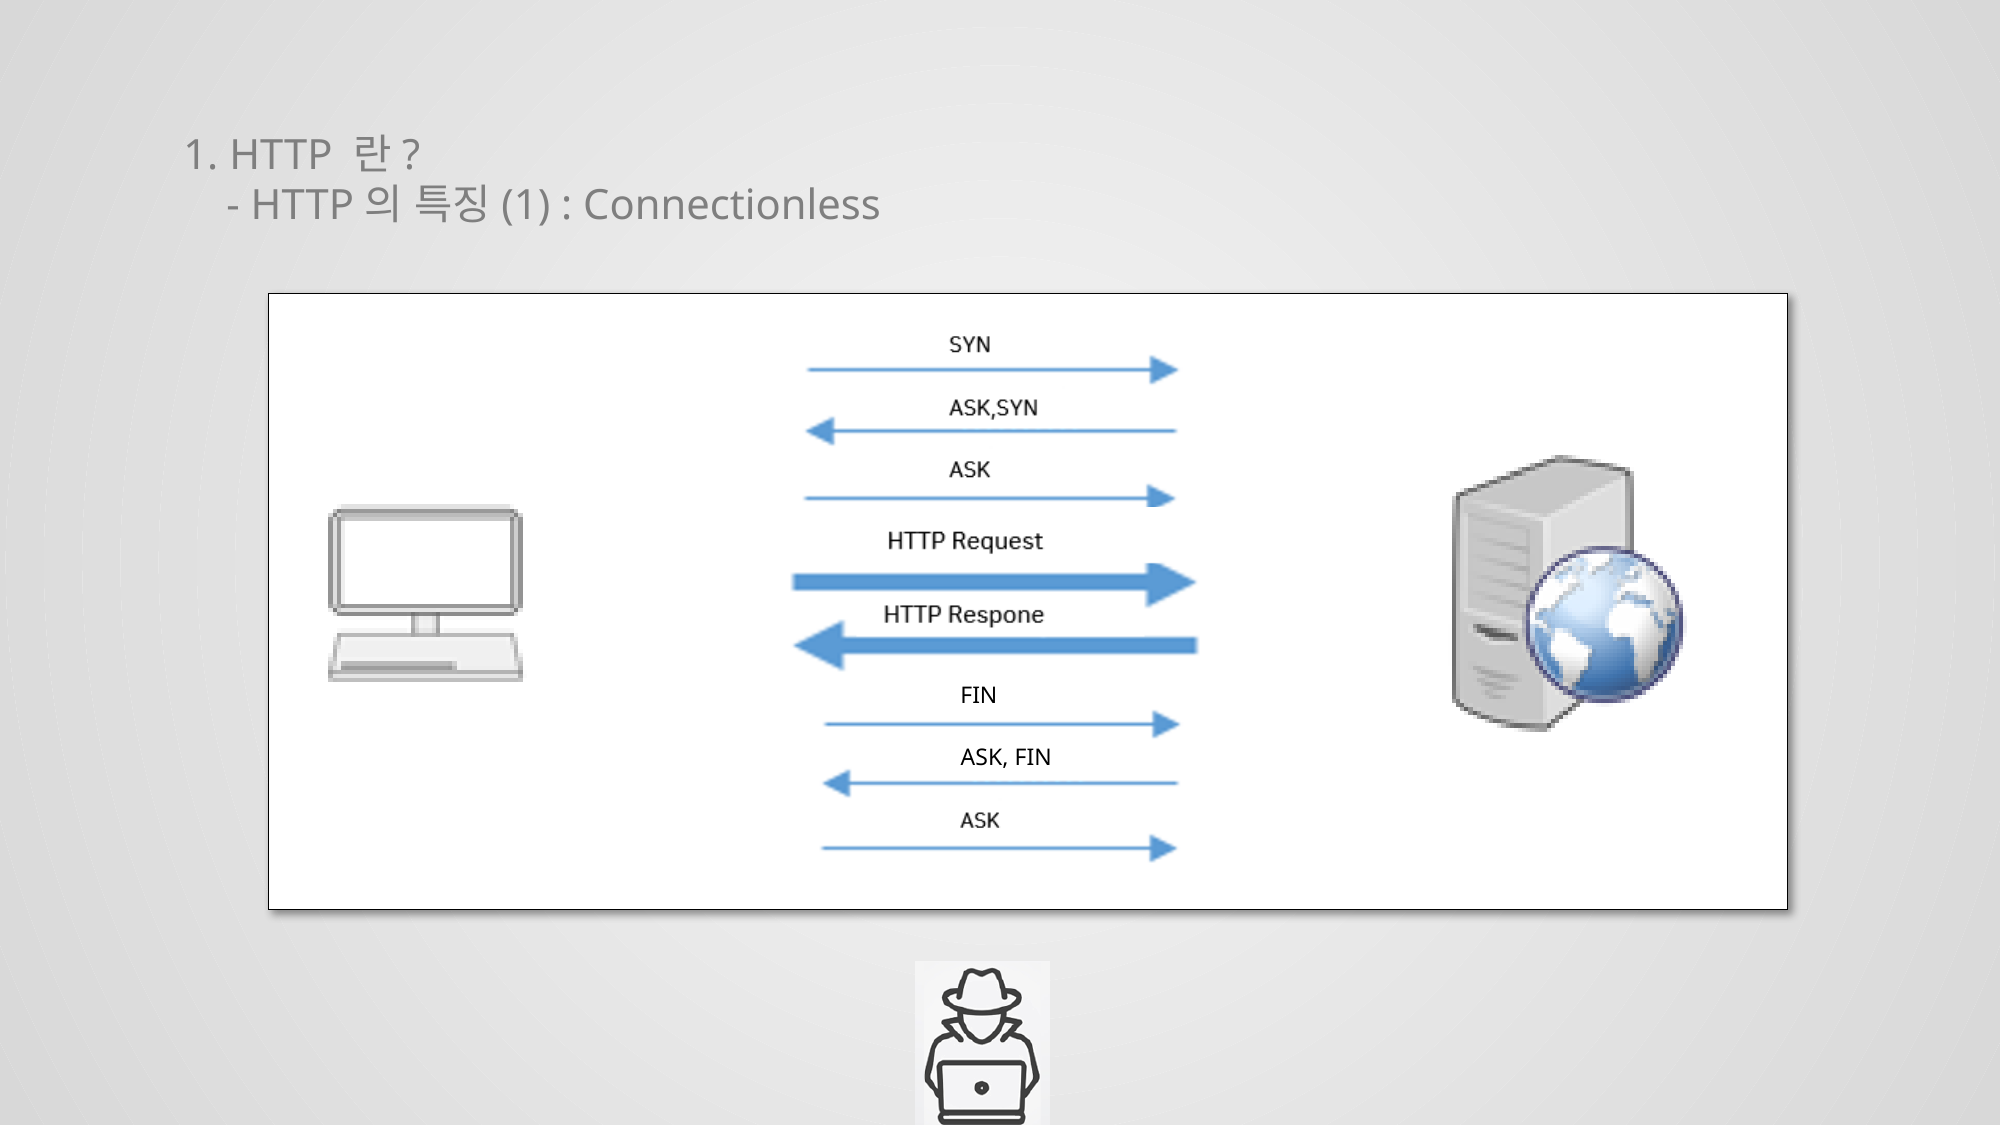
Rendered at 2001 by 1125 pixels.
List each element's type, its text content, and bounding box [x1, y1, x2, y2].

picture [268, 292, 1788, 910]
picture [915, 960, 1051, 1125]
text_box 1. HTTP 란? - HTTP의 특징(1) : Connectionless [168, 119, 1105, 211]
